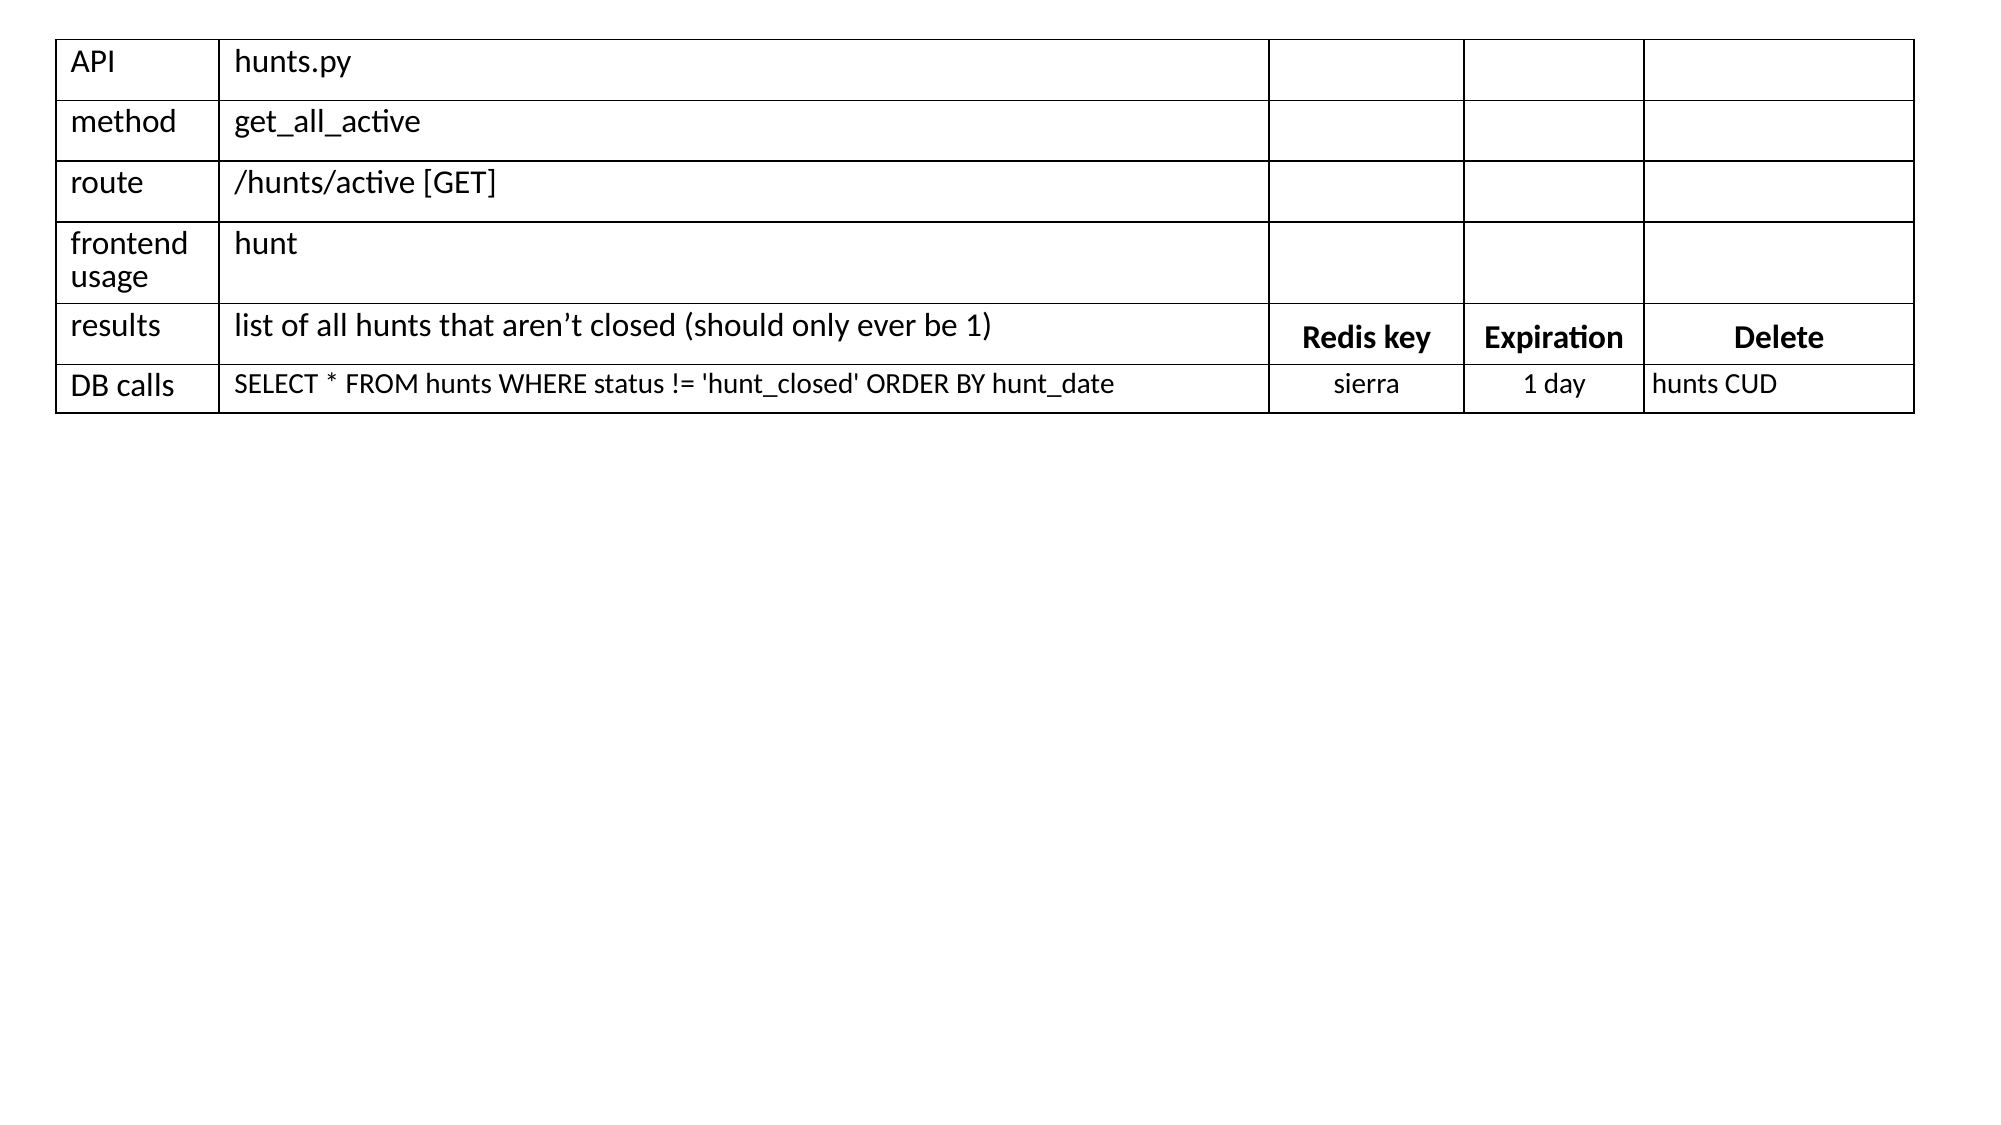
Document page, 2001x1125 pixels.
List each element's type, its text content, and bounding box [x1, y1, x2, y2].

table_cell [1465, 101, 1643, 160]
table_cell [1270, 162, 1463, 221]
table_cell [1645, 223, 1913, 303]
table_cell Redis key [1270, 304, 1463, 364]
table_cell frontend usage [57, 223, 218, 303]
table_cell hunt [220, 223, 1268, 303]
table_header [1270, 40, 1463, 100]
table_header API [57, 40, 218, 100]
table_cell Delete [1645, 304, 1913, 364]
table_cell results [57, 304, 218, 364]
table_cell 1 day [1465, 365, 1643, 412]
table_cell [1645, 162, 1913, 221]
table_cell get_all_active [220, 101, 1268, 160]
table_cell SELECT * FROM hunts WHERE status != 'hunt_closed' ORDER BY hunt_date [220, 365, 1268, 412]
table_cell [1465, 162, 1643, 221]
table_cell sierra [1270, 365, 1463, 412]
table_header hunts.py [220, 40, 1268, 100]
table_cell hunts CUD [1645, 365, 1913, 412]
table_header [1465, 40, 1643, 100]
table_cell [1270, 223, 1463, 303]
table_cell Expiration [1465, 304, 1643, 364]
table_cell DB calls [57, 365, 218, 412]
table_cell /hunts/active [GET] [220, 162, 1268, 221]
table_cell route [57, 162, 218, 221]
table_cell list of all hunts that aren’t closed (should only ever be 1) [220, 304, 1268, 364]
table_cell [1270, 101, 1463, 160]
table_cell method [57, 101, 218, 160]
table_cell [1645, 101, 1913, 160]
table_header [1645, 40, 1913, 100]
table_cell [1465, 223, 1643, 303]
